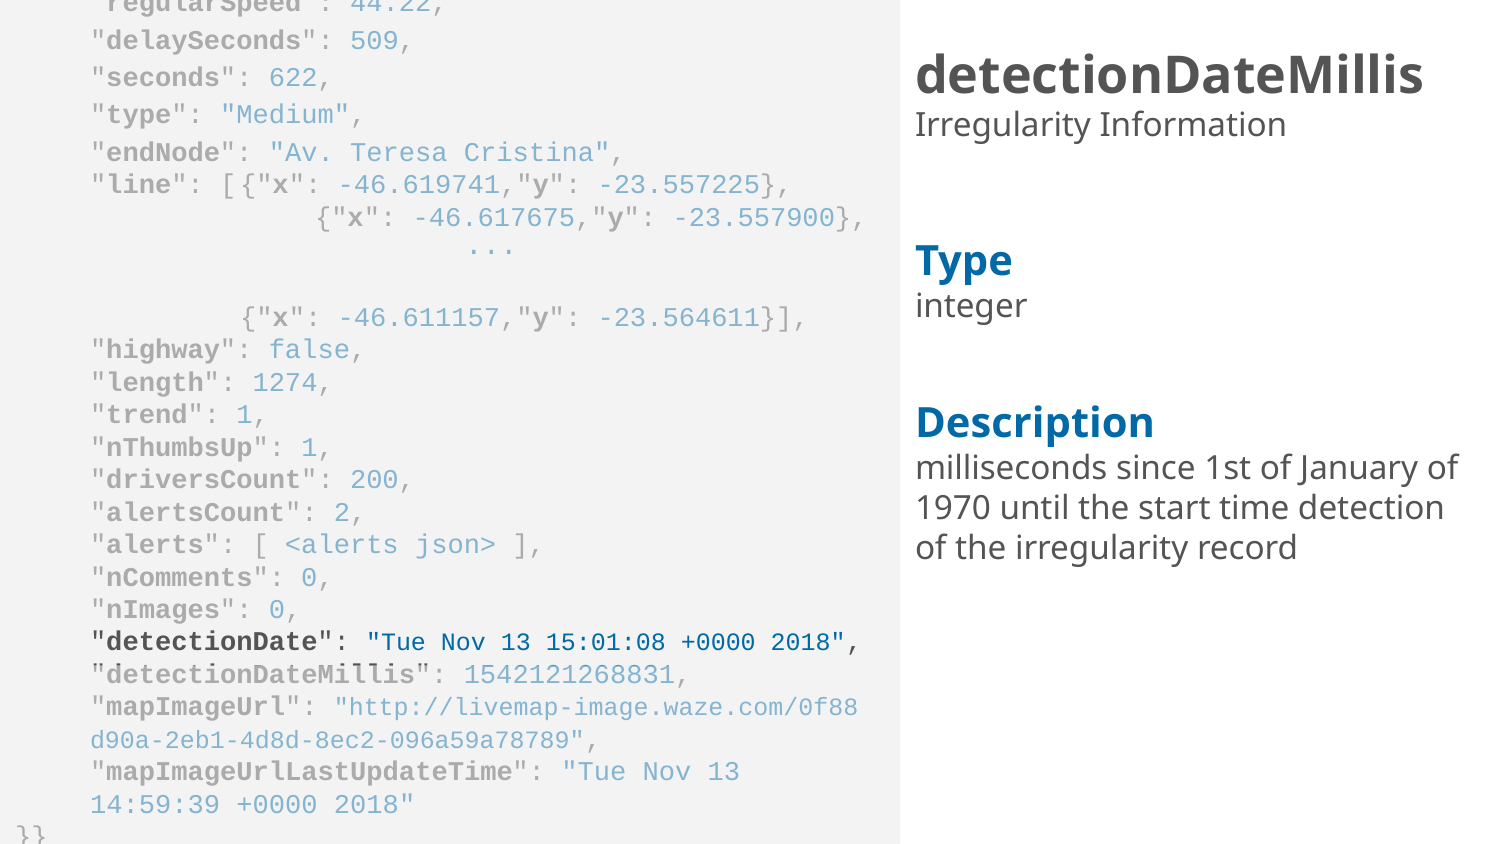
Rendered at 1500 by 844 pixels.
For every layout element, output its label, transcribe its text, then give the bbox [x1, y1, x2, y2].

text_box milliseconds since 1st of January of 1970 until the start time detection of the irregularity record [900, 431, 1500, 827]
text_box [0, 0, 901, 630]
text_box Type [900, 218, 1191, 268]
text_box integer [900, 268, 1440, 400]
text_box detectionDateMillis Irregularity Information [900, 23, 1500, 162]
text_box {"irregularities": { "id": 156903757, "updateDate": "Tue Nov 13 15:01:20 +0000 2018", "updateDateMillis": 1542121280171, "country": "BR", "city": "São Paulo", "street": "Av. do Estado", "jamLevel": 4, "severity": 1, "speed": 7.359999999999999, "regularSpeed": 44.22, "delaySeconds": 509, "seconds": 622, "type": "Medium", "endNode": "Av. Teresa Cristina", "line": [ {"x": -46.619741,"y": -23.557225}, {"x": -46.617675,"y": -23.557900}, ··· {"x": -46.611157,"y": -23.564611}], "highway": false, "length": 1274, "trend": 1, "nThumbsUp": 1, "driversCount": 200, "alertsCount": 2, "alerts": [ <alerts json> ], "nComments": 0, "nImages": 0, "detectionDate": "Tue Nov 13 15:01:08 +0000 2018", "detectionDateMillis": 1542121268831, "mapImageUrl": "http://livemap-image.waze.com/0f88 d90a-2eb1-4d8d-8ec2-096a59a78789", "mapImageUrlLastUpdateTime": "Tue Nov 13 14:59:39 +0000 2018" }} [0, 630, 900, 665]
text_box [0, 665, 901, 844]
text_box Description [900, 380, 1191, 457]
